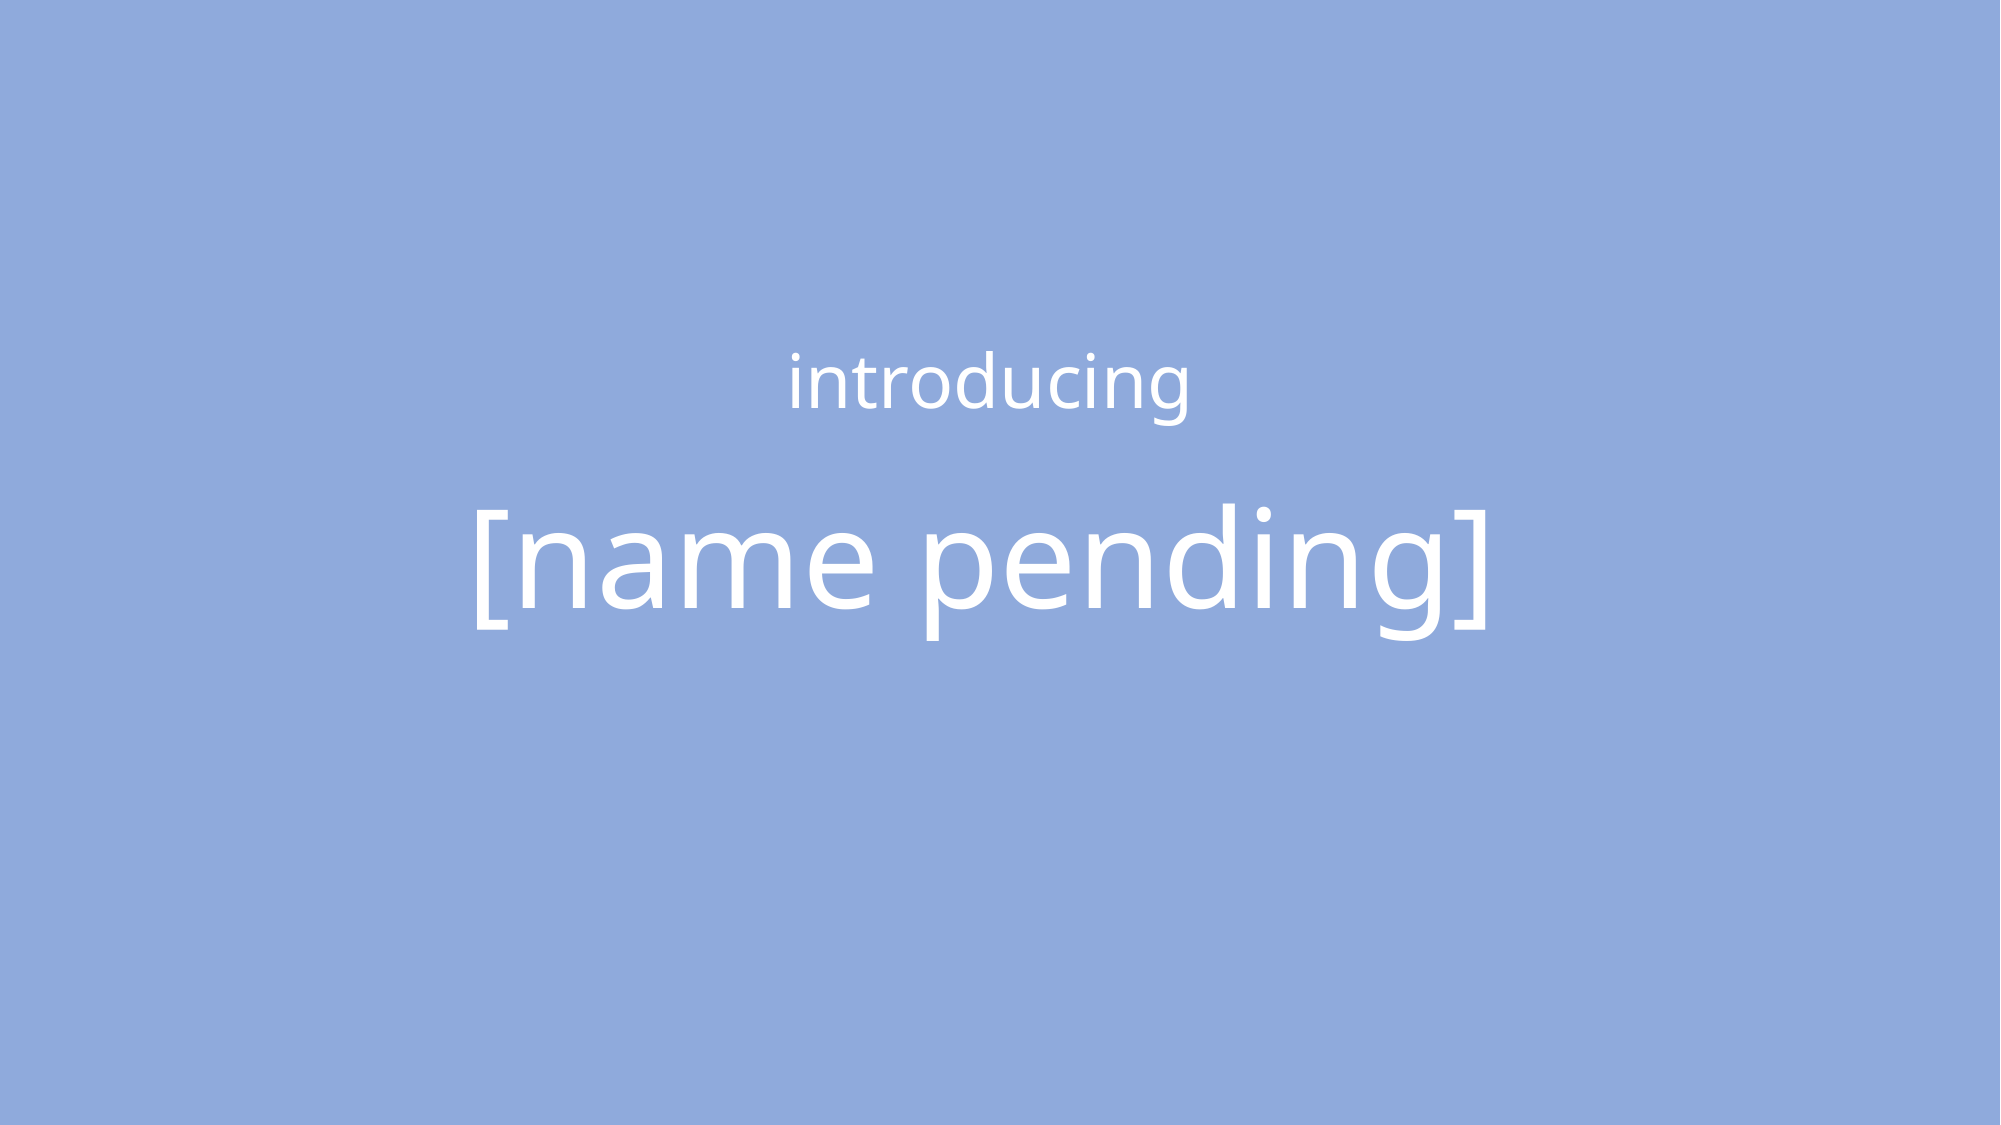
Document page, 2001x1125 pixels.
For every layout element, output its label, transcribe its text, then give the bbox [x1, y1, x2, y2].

text_box [name pending] [255, 464, 1744, 644]
text_box introducing [255, 325, 1744, 431]
